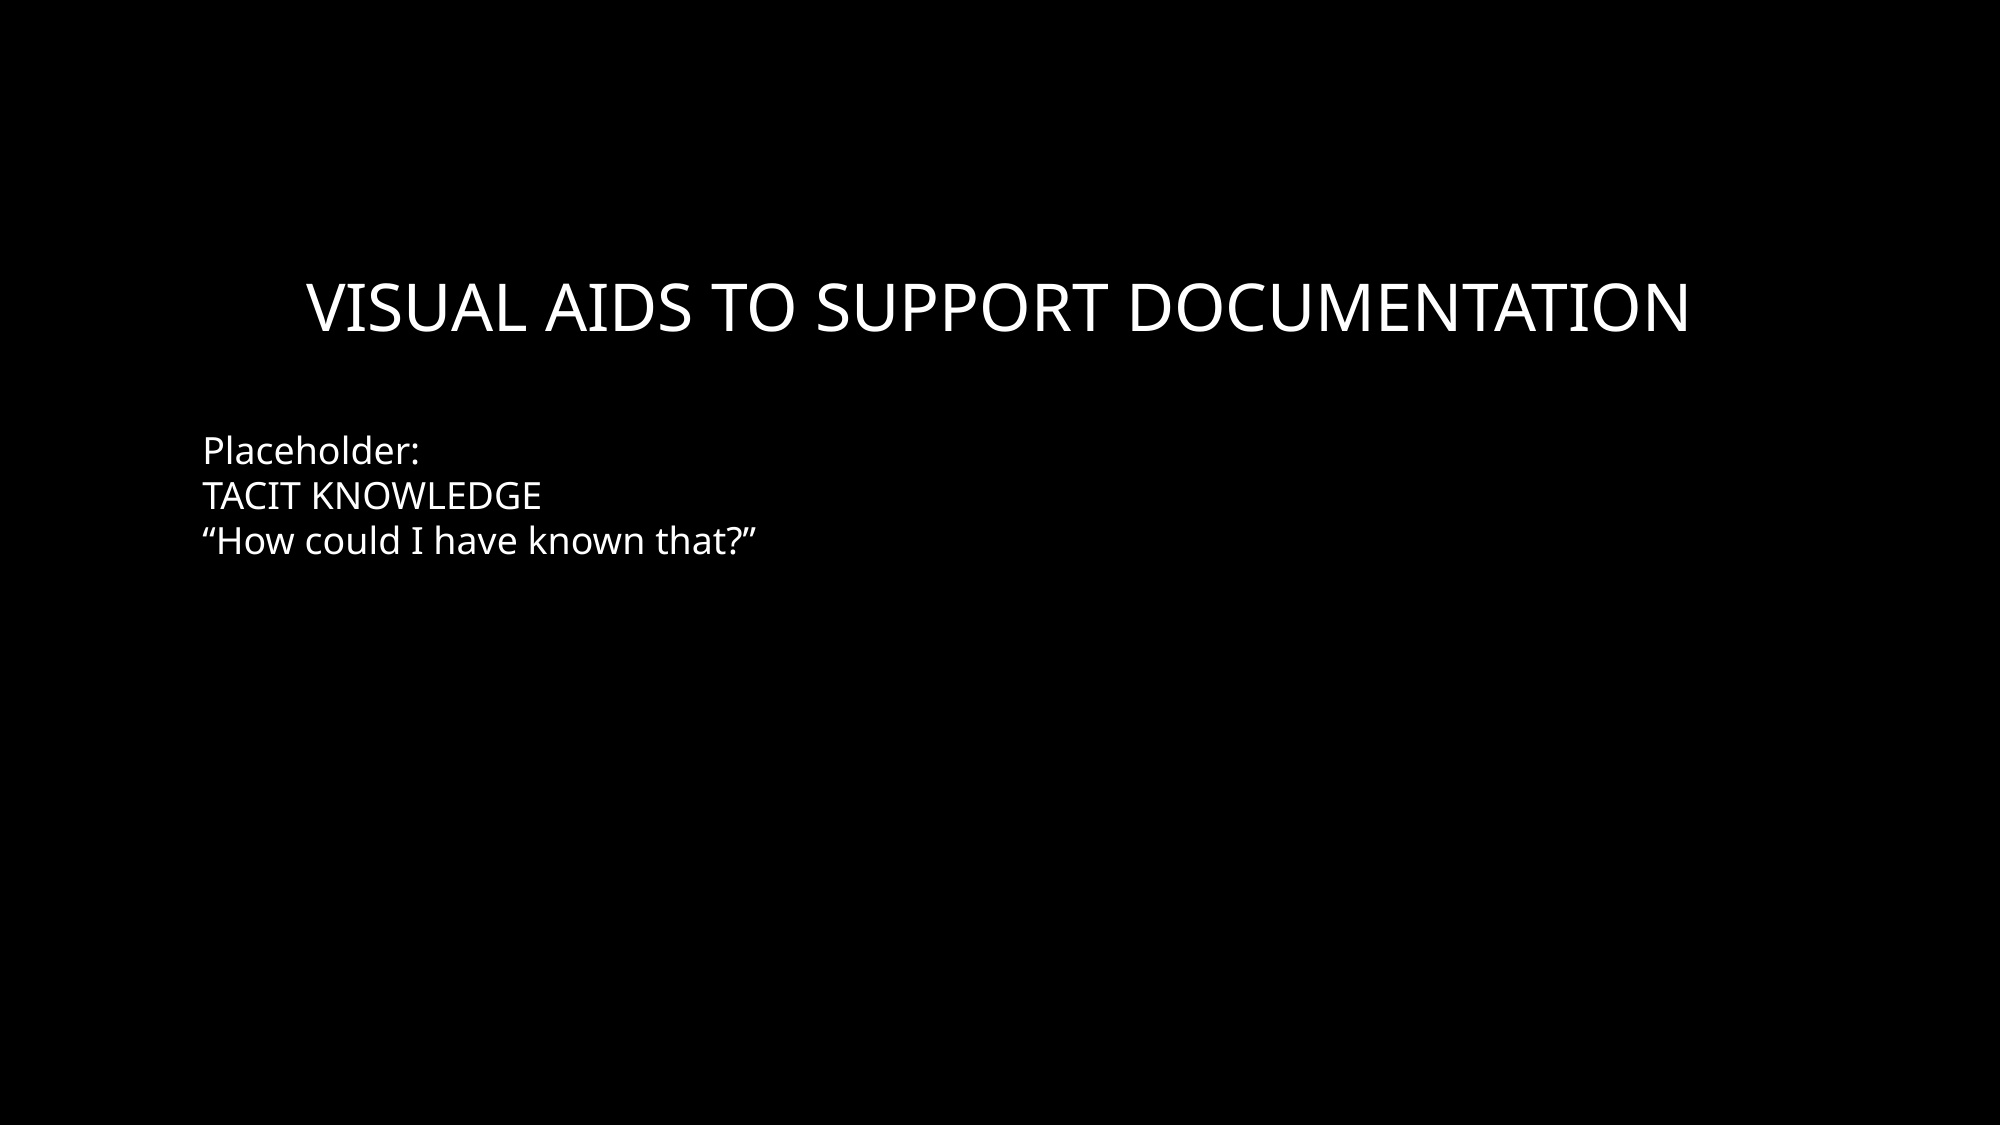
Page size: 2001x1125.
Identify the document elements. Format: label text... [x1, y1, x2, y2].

text_box Placeholder: TACIT KNOWLEDGE “How could I have known that?” [187, 419, 1844, 570]
title Visual aids TO SUPPORT documentation [288, 206, 1712, 353]
